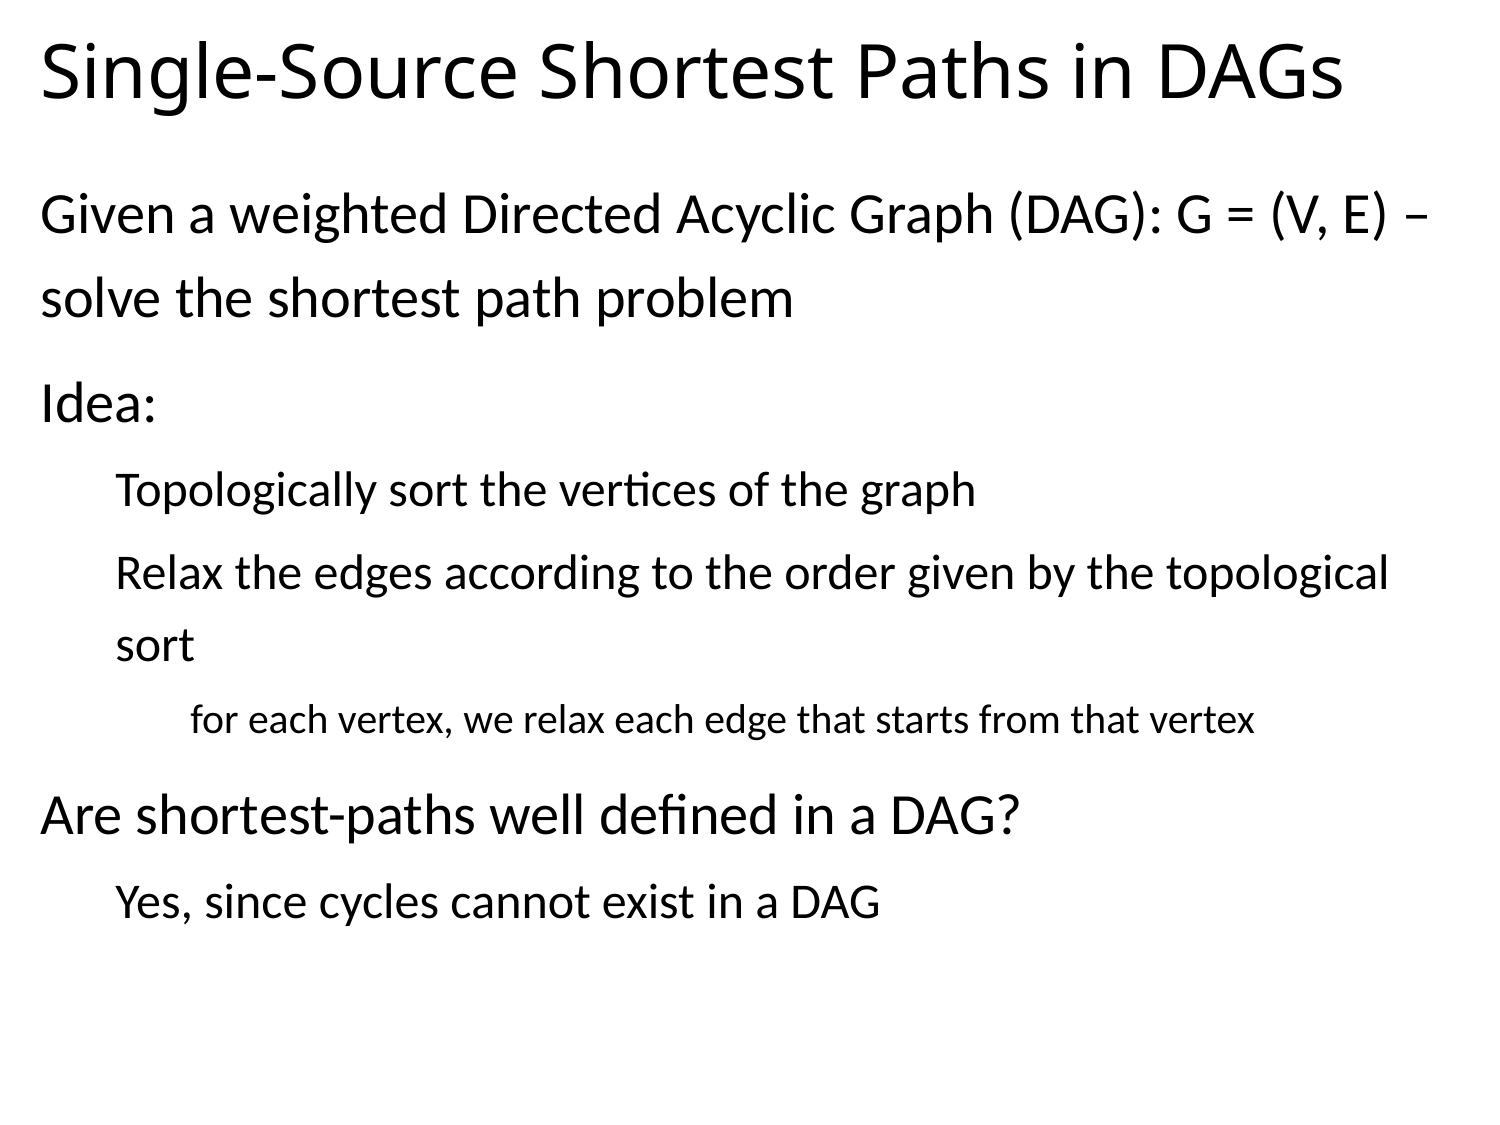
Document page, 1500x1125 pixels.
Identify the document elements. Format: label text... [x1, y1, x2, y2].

title Single-Source Shortest Paths in DAGs [25, 26, 1469, 138]
list Given a weighted Directed Acyclic Graph (DAG): G = (V, E) – solve the shortest path problem Idea: Topologically sort the vertices of the graph Relax the edges according to the order given by the topological sort for each vertex, we relax each edge that starts from that vertex Are shortest-paths well defined in a DAG? Yes, since cycles cannot exist in a DAG [25, 154, 1469, 1014]
